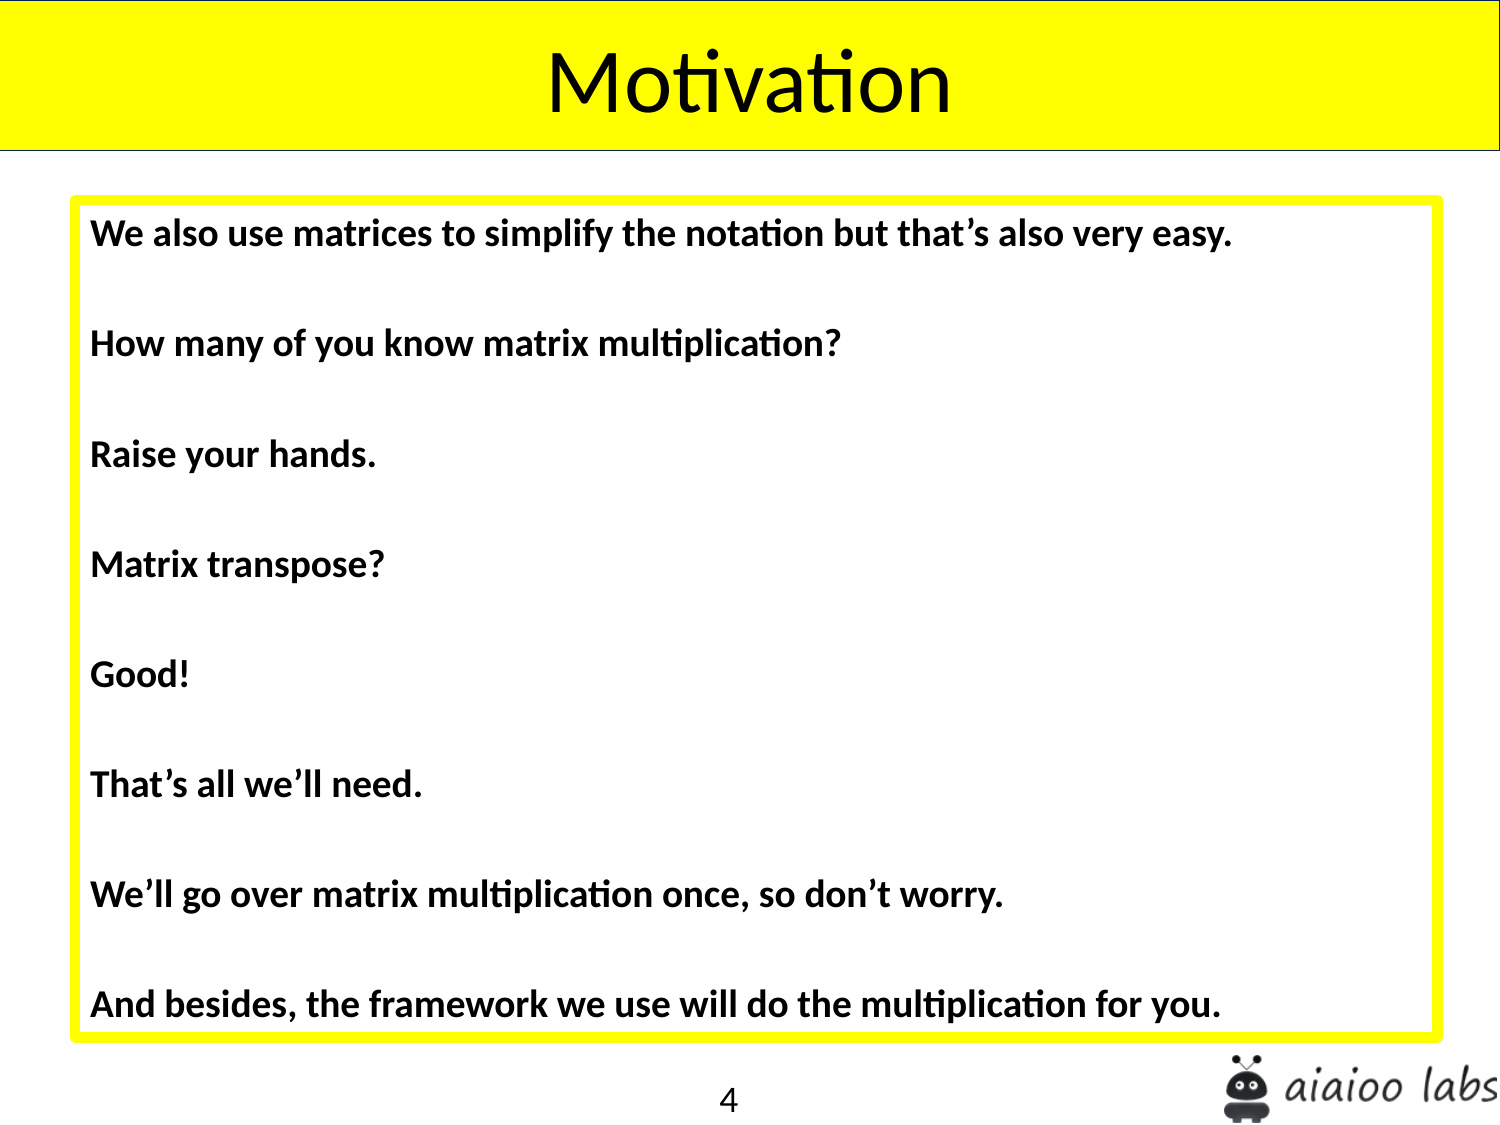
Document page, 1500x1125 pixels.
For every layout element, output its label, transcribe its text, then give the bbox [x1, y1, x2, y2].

list We also use matrices to simplify the notation but that’s also very easy. How many of you know matrix multiplication? Raise your hands. Matrix transpose? Good! That’s all we’ll need. We’ll go over matrix multiplication once, so don’t worry. And besides, the framework we use will do the multiplication for you. [75, 200, 1438, 1038]
text_box Motivation [0, 0, 1500, 151]
picture [1224, 1055, 1497, 1123]
